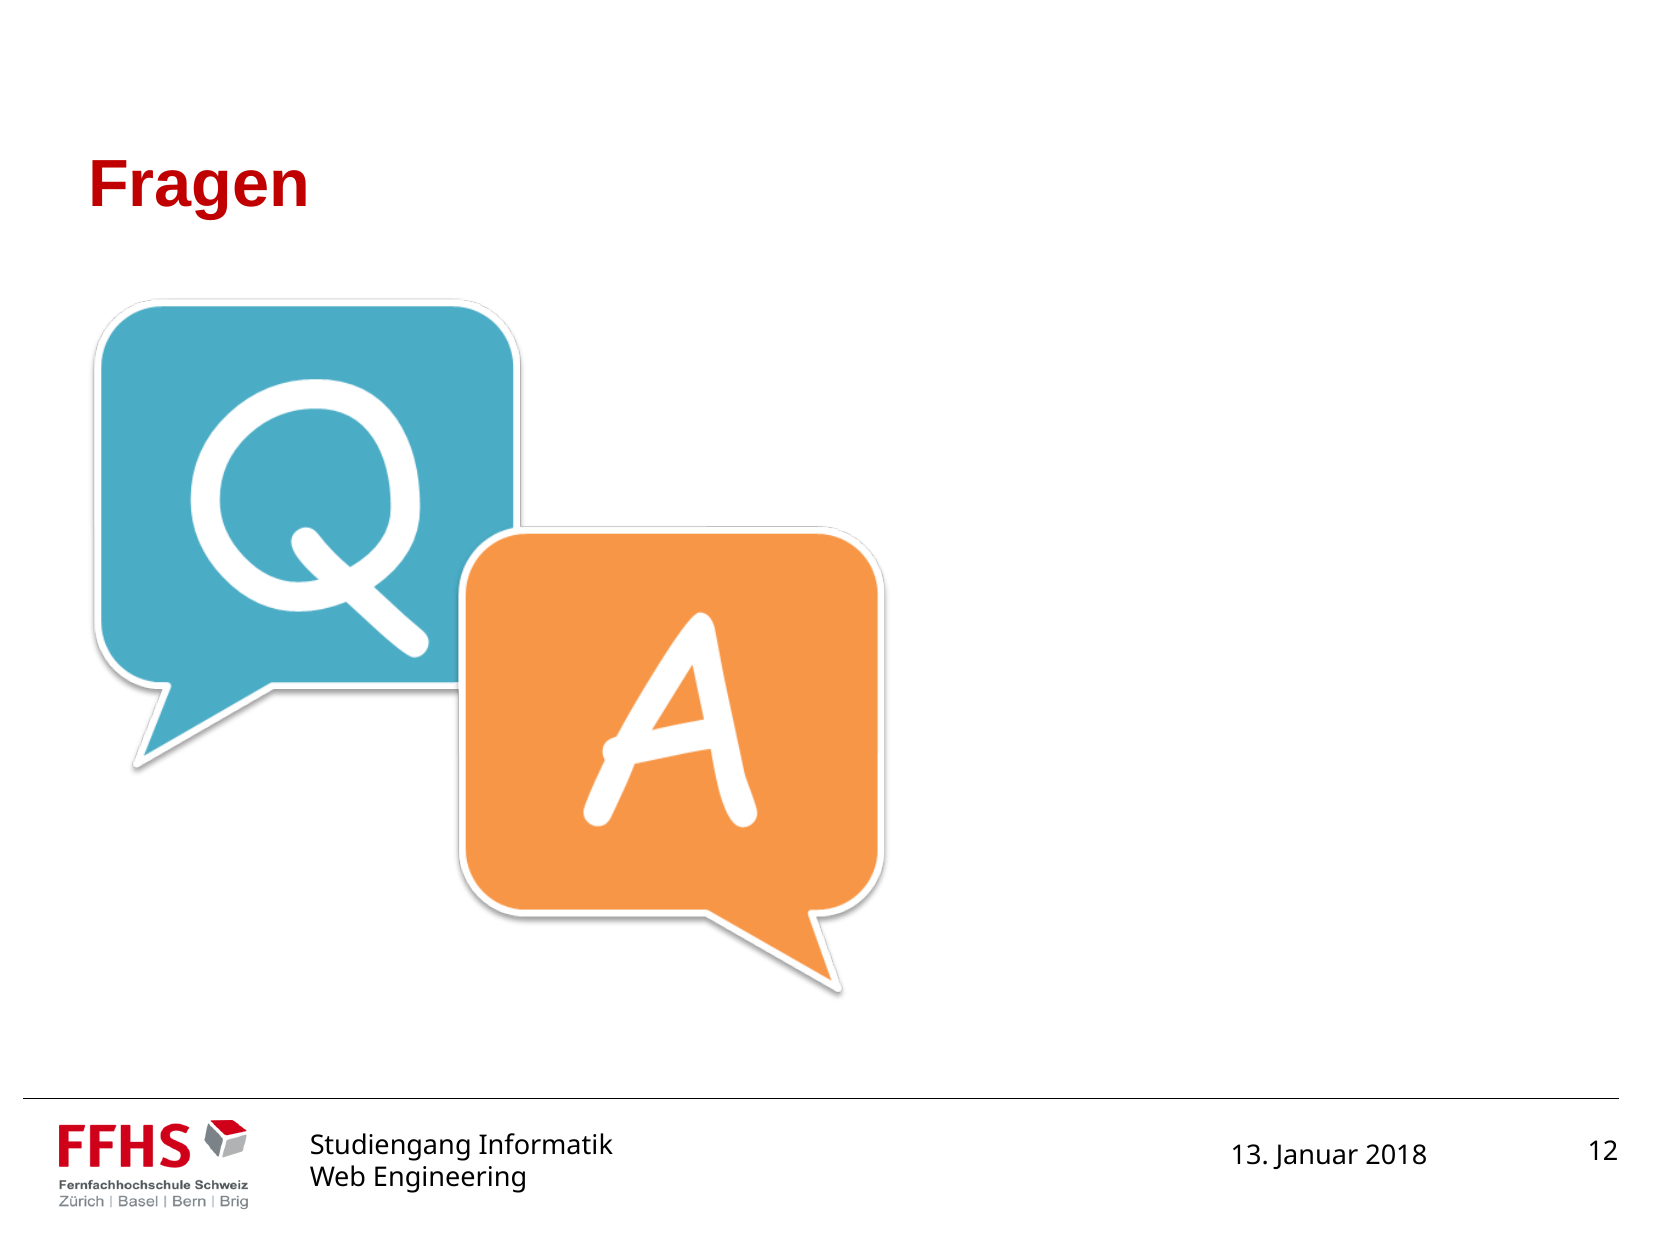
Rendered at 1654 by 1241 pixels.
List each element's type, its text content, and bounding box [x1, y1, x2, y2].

picture [88, 248, 891, 1052]
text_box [43, 1067, 1636, 1241]
text_box Fragen [88, 56, 1176, 220]
